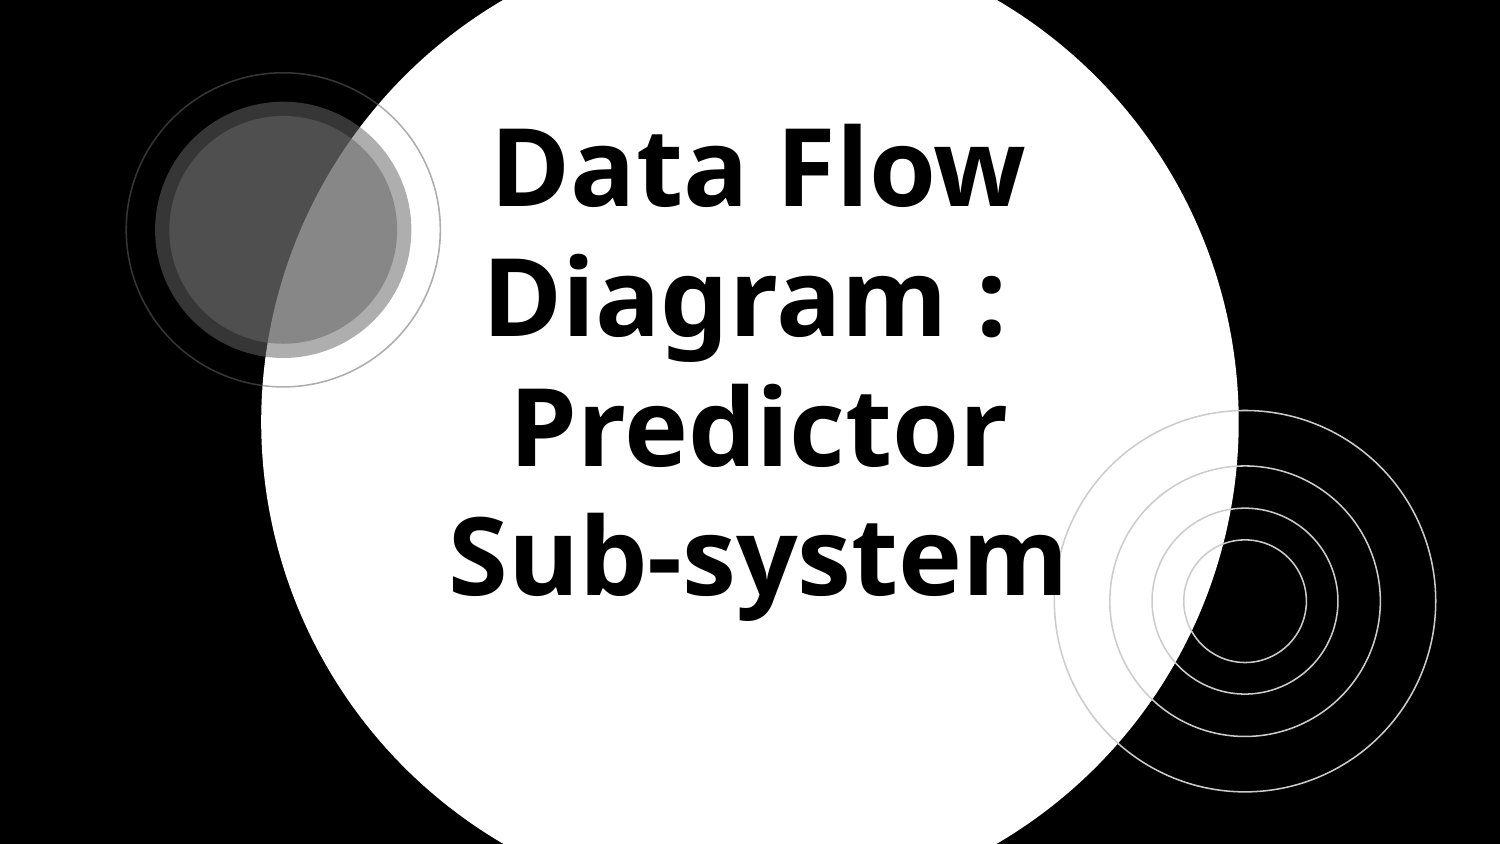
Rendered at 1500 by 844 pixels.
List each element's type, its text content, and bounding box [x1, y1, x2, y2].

text_box [169, 116, 398, 345]
title Data Flow Diagram : Predictor Sub-system [373, 475, 1144, 633]
